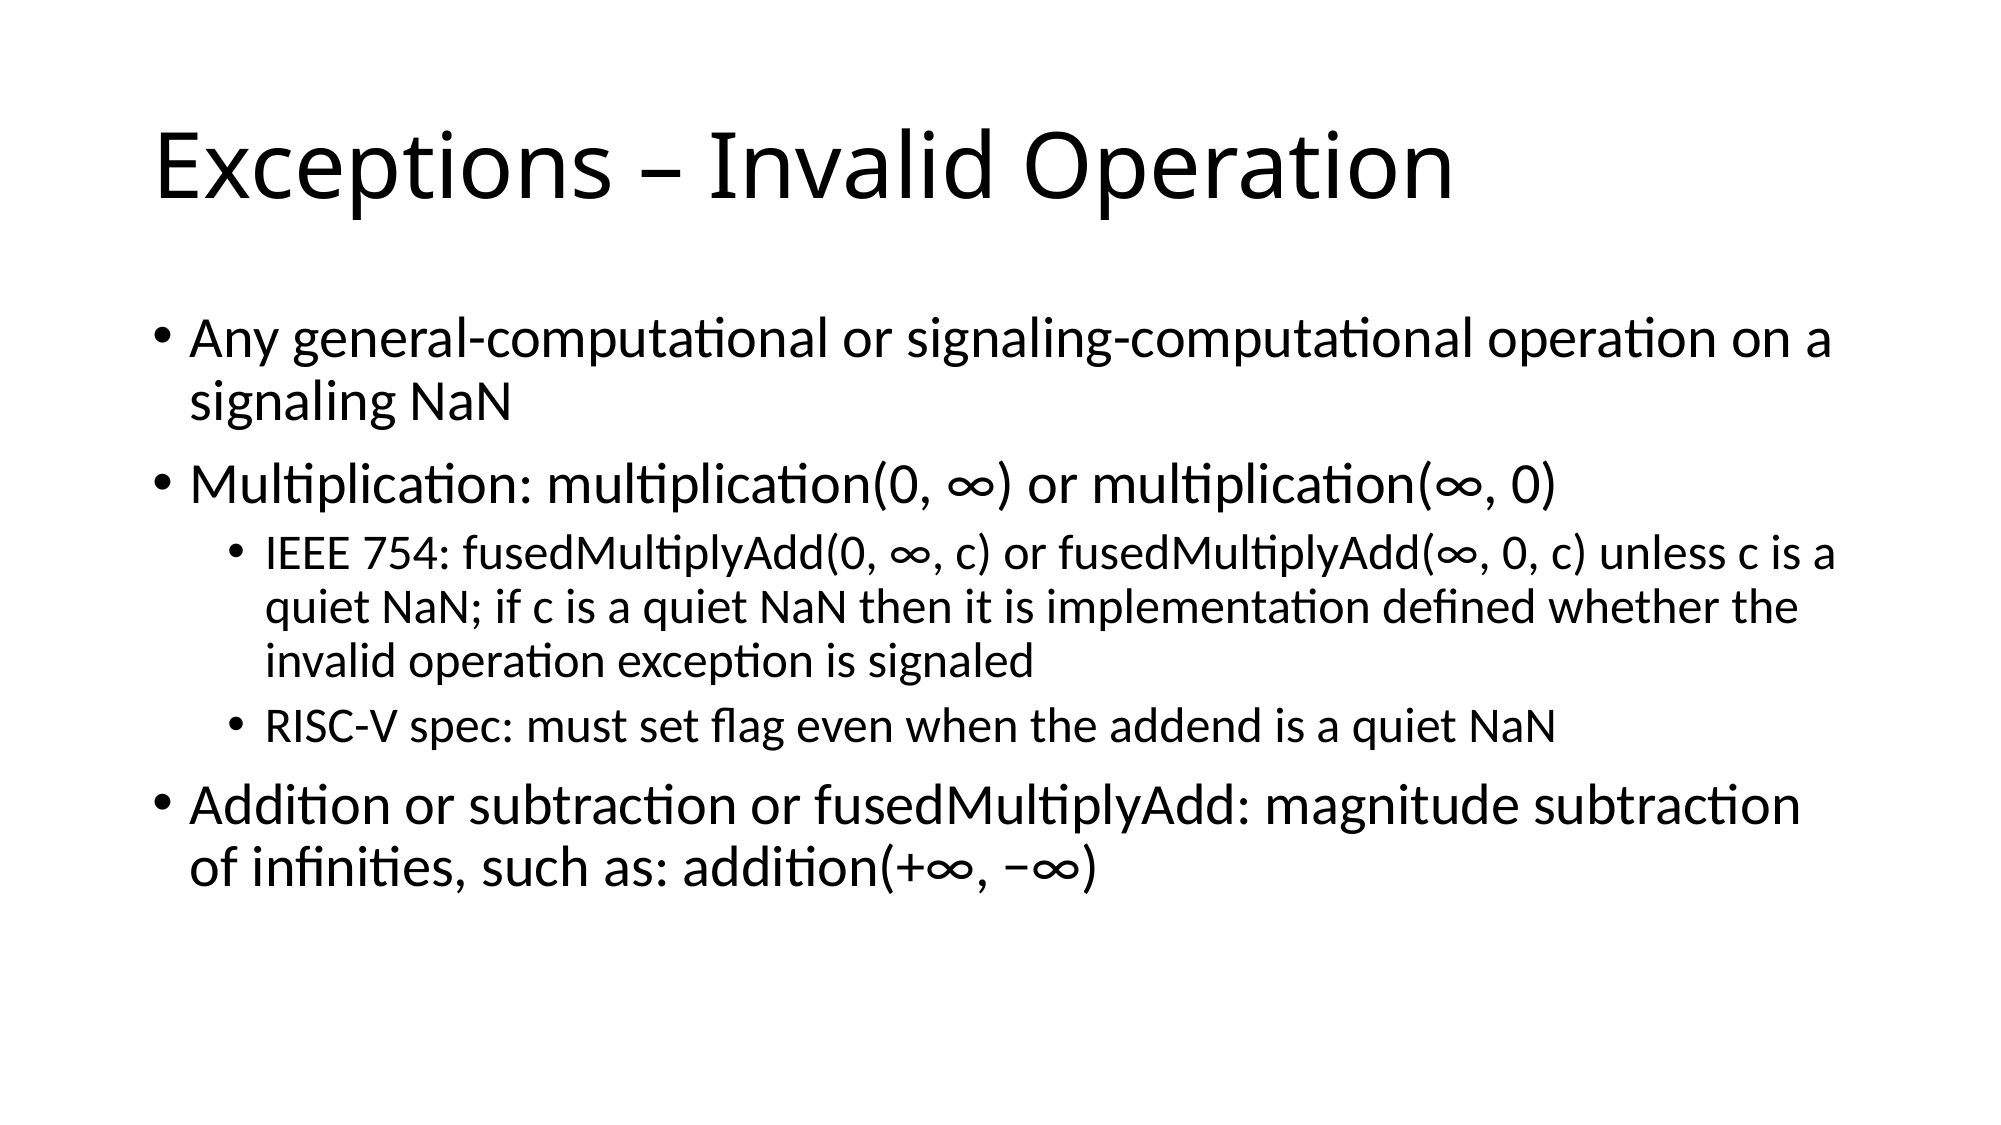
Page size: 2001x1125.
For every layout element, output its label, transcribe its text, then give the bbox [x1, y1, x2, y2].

list Any general-computational or signaling-computational operation on a signaling NaN Multiplication: multiplication(0, ∞) or multiplication(∞, 0) IEEE 754: fusedMultiplyAdd(0, ∞, c) or fusedMultiplyAdd(∞, 0, c) unless c is a quiet NaN; if c is a quiet NaN then it is implementation defined whether the invalid operation exception is signaled RISC-V spec: must set flag even when the addend is a quiet NaN Addition or subtraction or fusedMultiplyAdd: magnitude subtraction of infinities, such as: addition(+∞, −∞) [137, 299, 1863, 1014]
title Exceptions – Invalid Operation [137, 59, 1863, 278]
